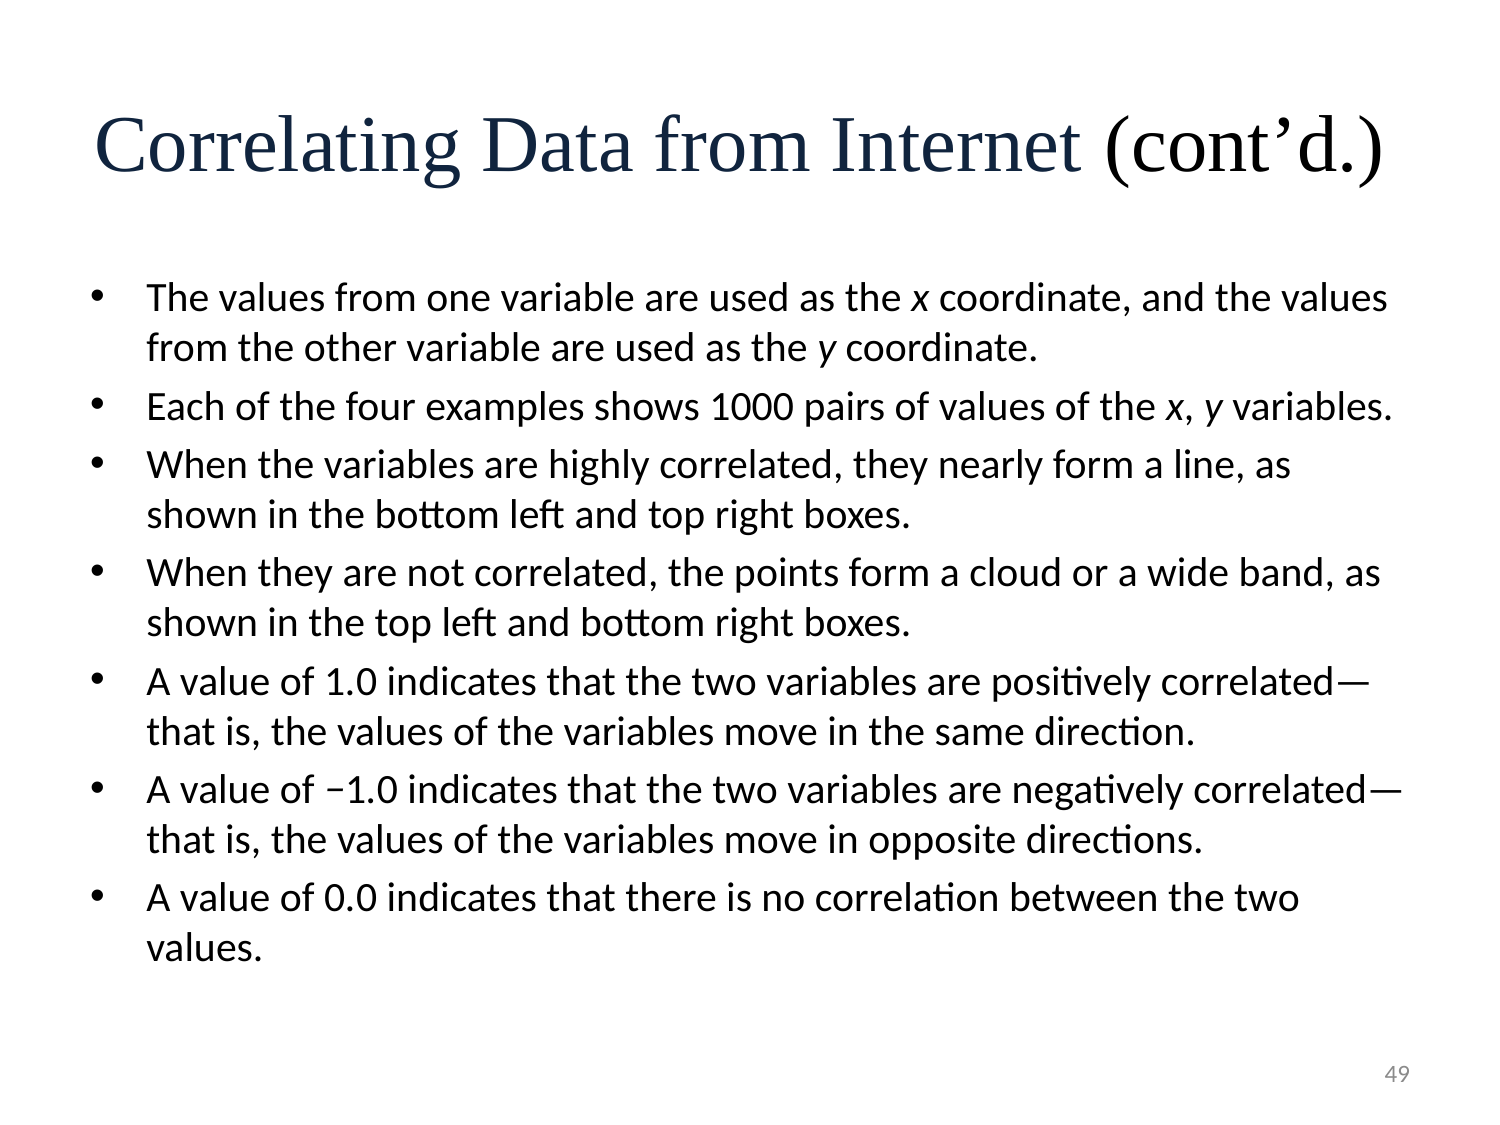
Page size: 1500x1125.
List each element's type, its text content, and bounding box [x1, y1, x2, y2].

slide_number 49 [1074, 1042, 1425, 1103]
title Correlating Data from Internet (cont’d.) [75, 45, 1425, 233]
list The values from one variable are used as the x coordinate, and the values from the other variable are used as the y coordinate. Each of the four examples shows 1000 pairs of values of the x, y variables. When the variables are highly correlated, they nearly form a line, as shown in the bottom left and top right boxes. When they are not correlated, the points form a cloud or a wide band, as shown in the top left and bottom right boxes. A value of 1.0 indicates that the two variables are positively correlated—that is, the values of the variables move in the same direction. A value of −1.0 indicates that the two variables are negatively correlated—that is, the values of the variables move in opposite directions. A value of 0.0 indicates that there is no correlation between the two values. [75, 262, 1425, 1088]
